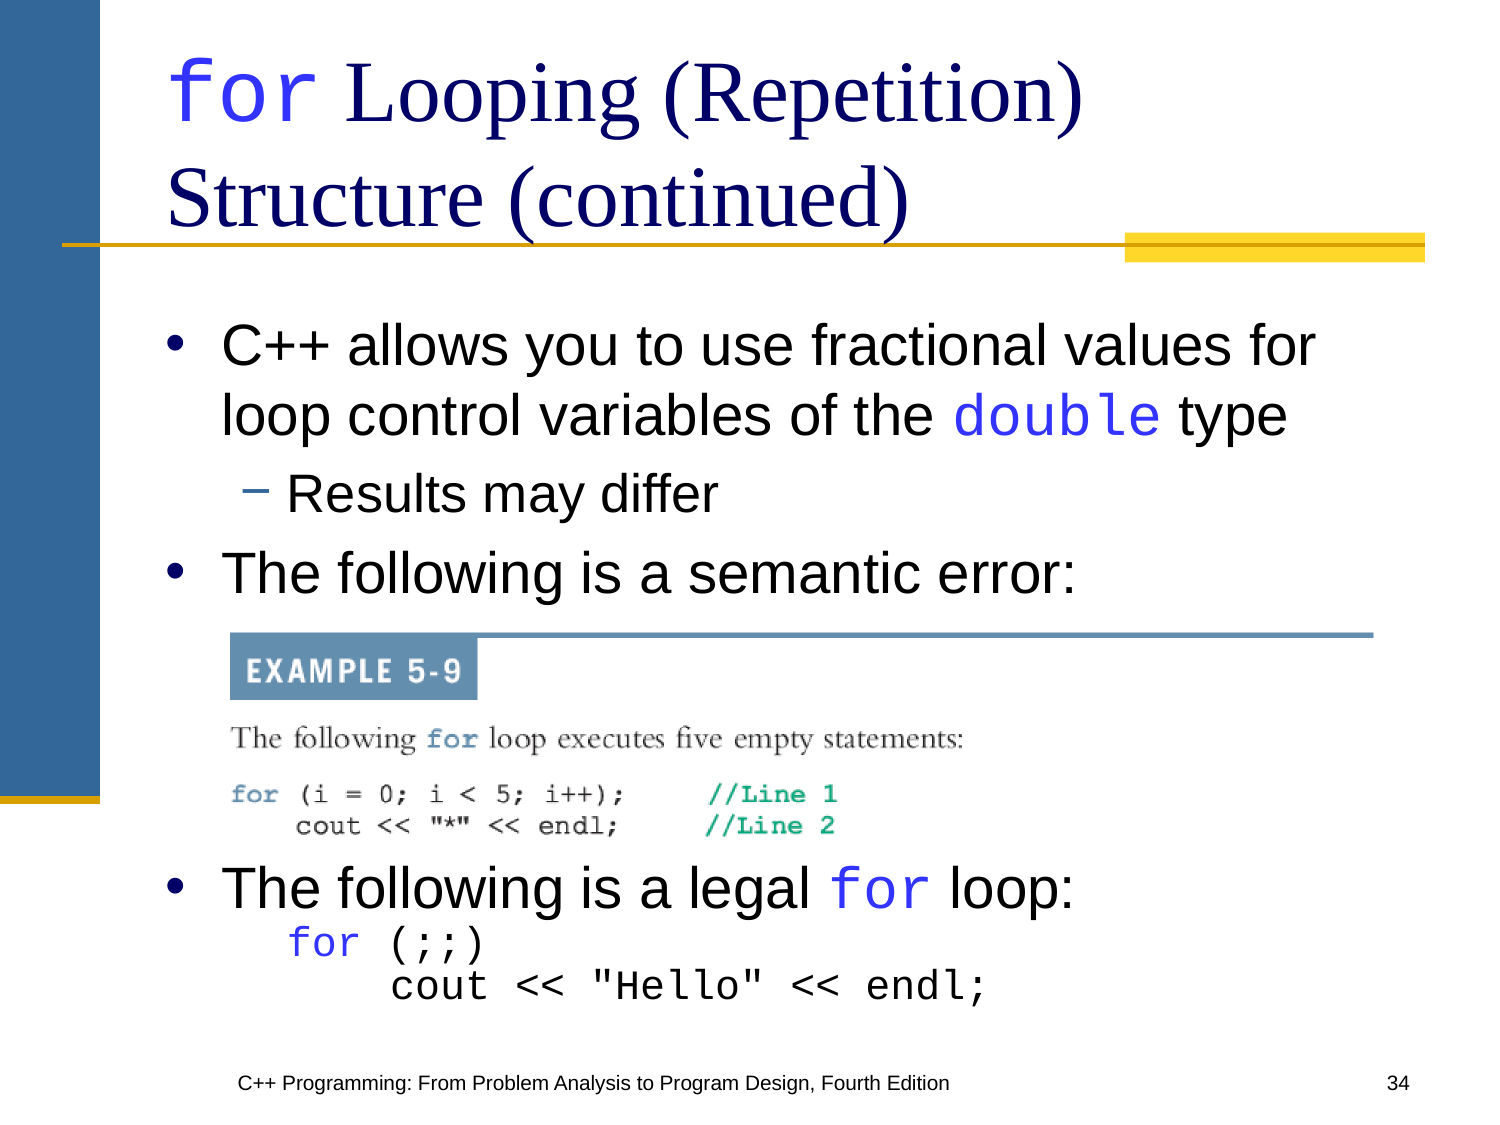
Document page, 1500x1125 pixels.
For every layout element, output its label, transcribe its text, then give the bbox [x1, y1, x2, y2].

text_box C++ Programming: From Problem Analysis to Program Design, Fourth Edition [149, 1062, 1038, 1100]
text_box ‹#› [1112, 1062, 1425, 1100]
list C++ allows you to use fractional values for loop control variables of the double type Results may differ The following is a semantic error: The following is a legal for loop: for (;;) cout << "Hello" << endl; [150, 299, 1425, 1050]
title for Looping (Repetition) Structure (continued) [150, 45, 1425, 234]
picture [224, 626, 1376, 849]
